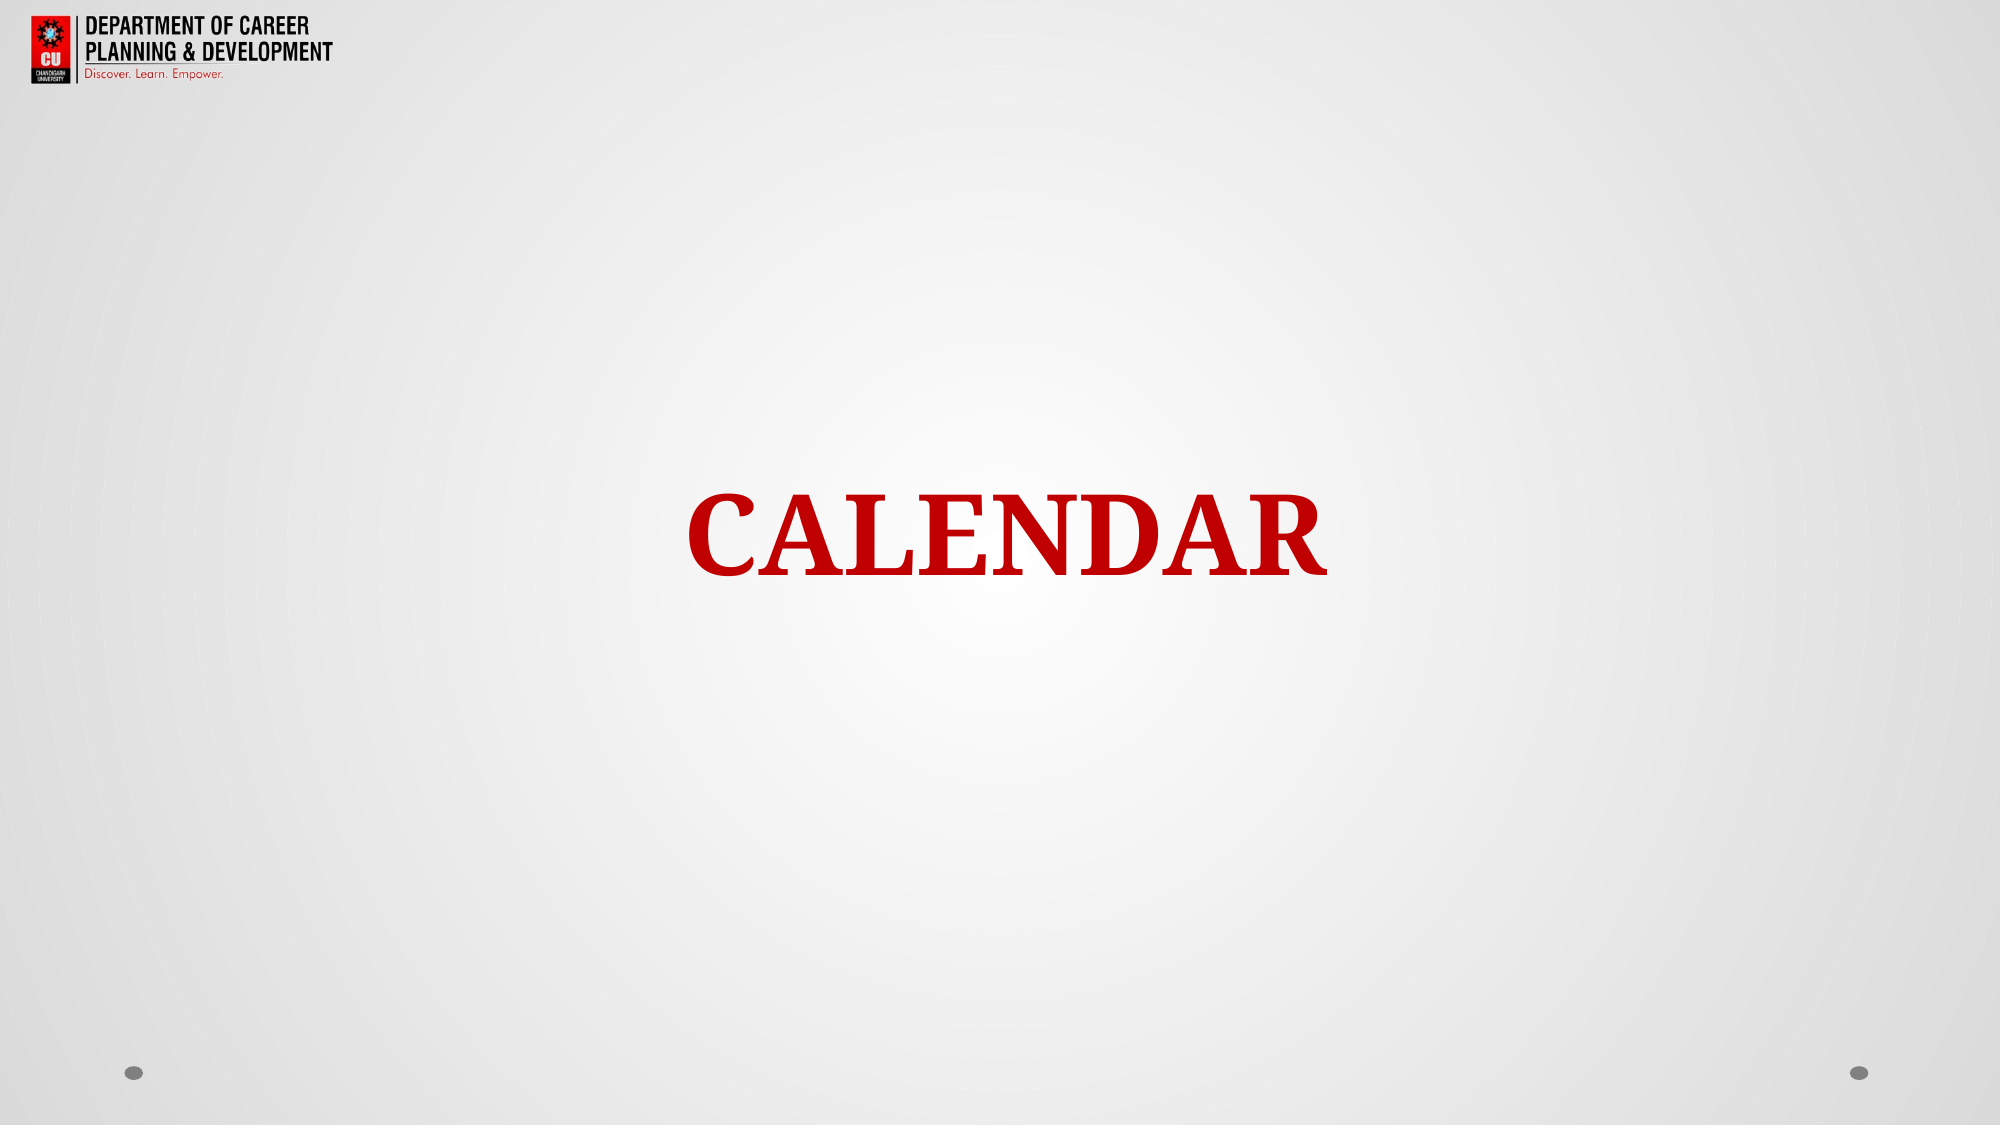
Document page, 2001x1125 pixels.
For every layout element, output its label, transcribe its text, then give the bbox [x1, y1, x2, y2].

title CALENDAR [84, 312, 1927, 848]
picture [23, 0, 349, 100]
